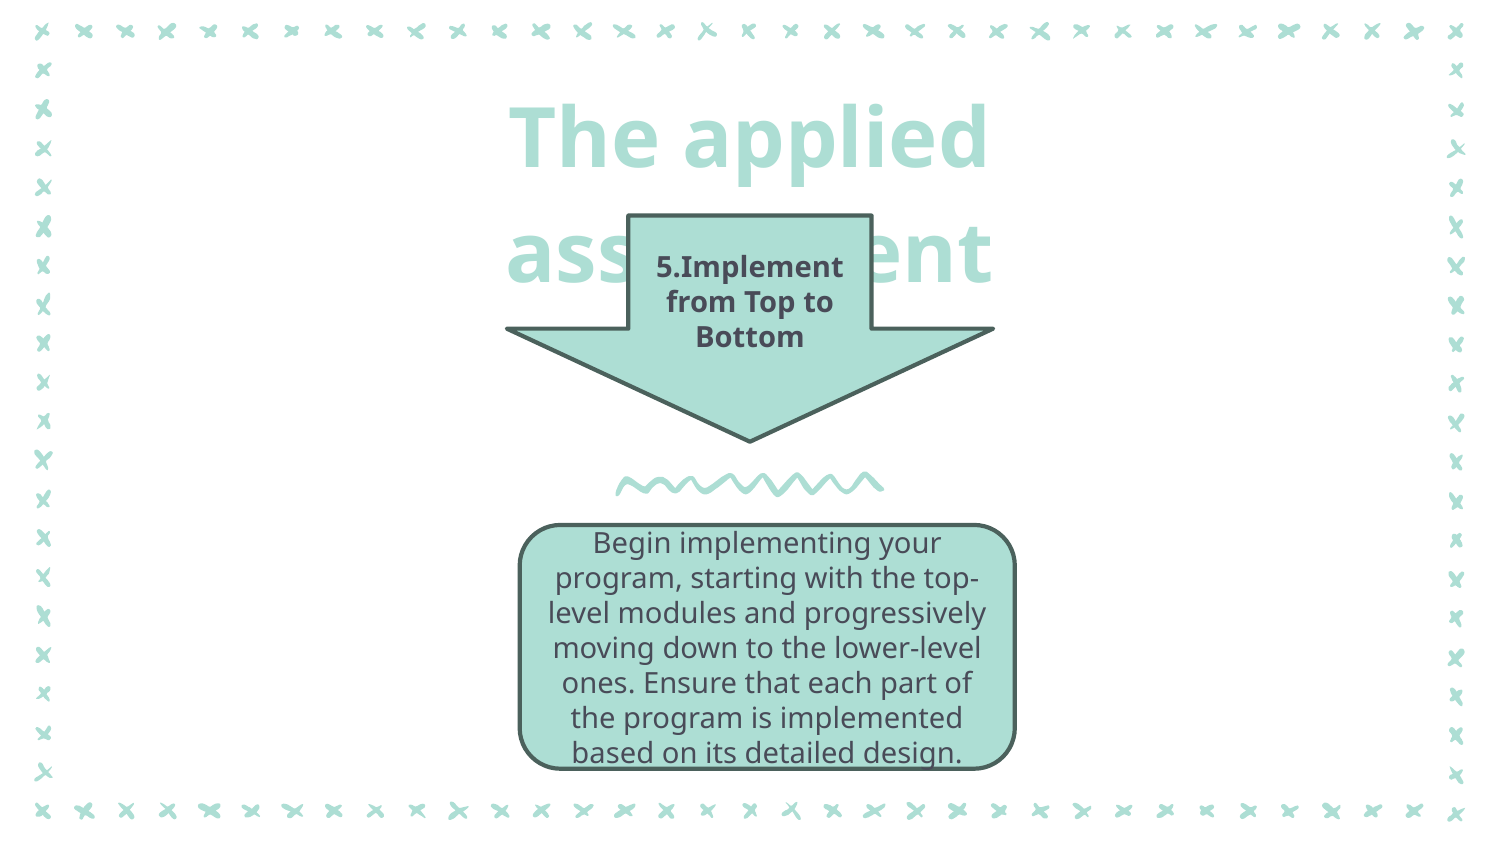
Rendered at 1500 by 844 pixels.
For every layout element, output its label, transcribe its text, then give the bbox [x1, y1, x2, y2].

text_box Begin implementing your program, starting with the top-level modules and progressively moving down to the lower-level ones. Ensure that each part of the program is implemented based on its detailed design. [517, 522, 1017, 771]
text_box The applied assignment [374, 61, 1125, 307]
text_box 5.Implement from Top to Bottom [504, 213, 996, 444]
